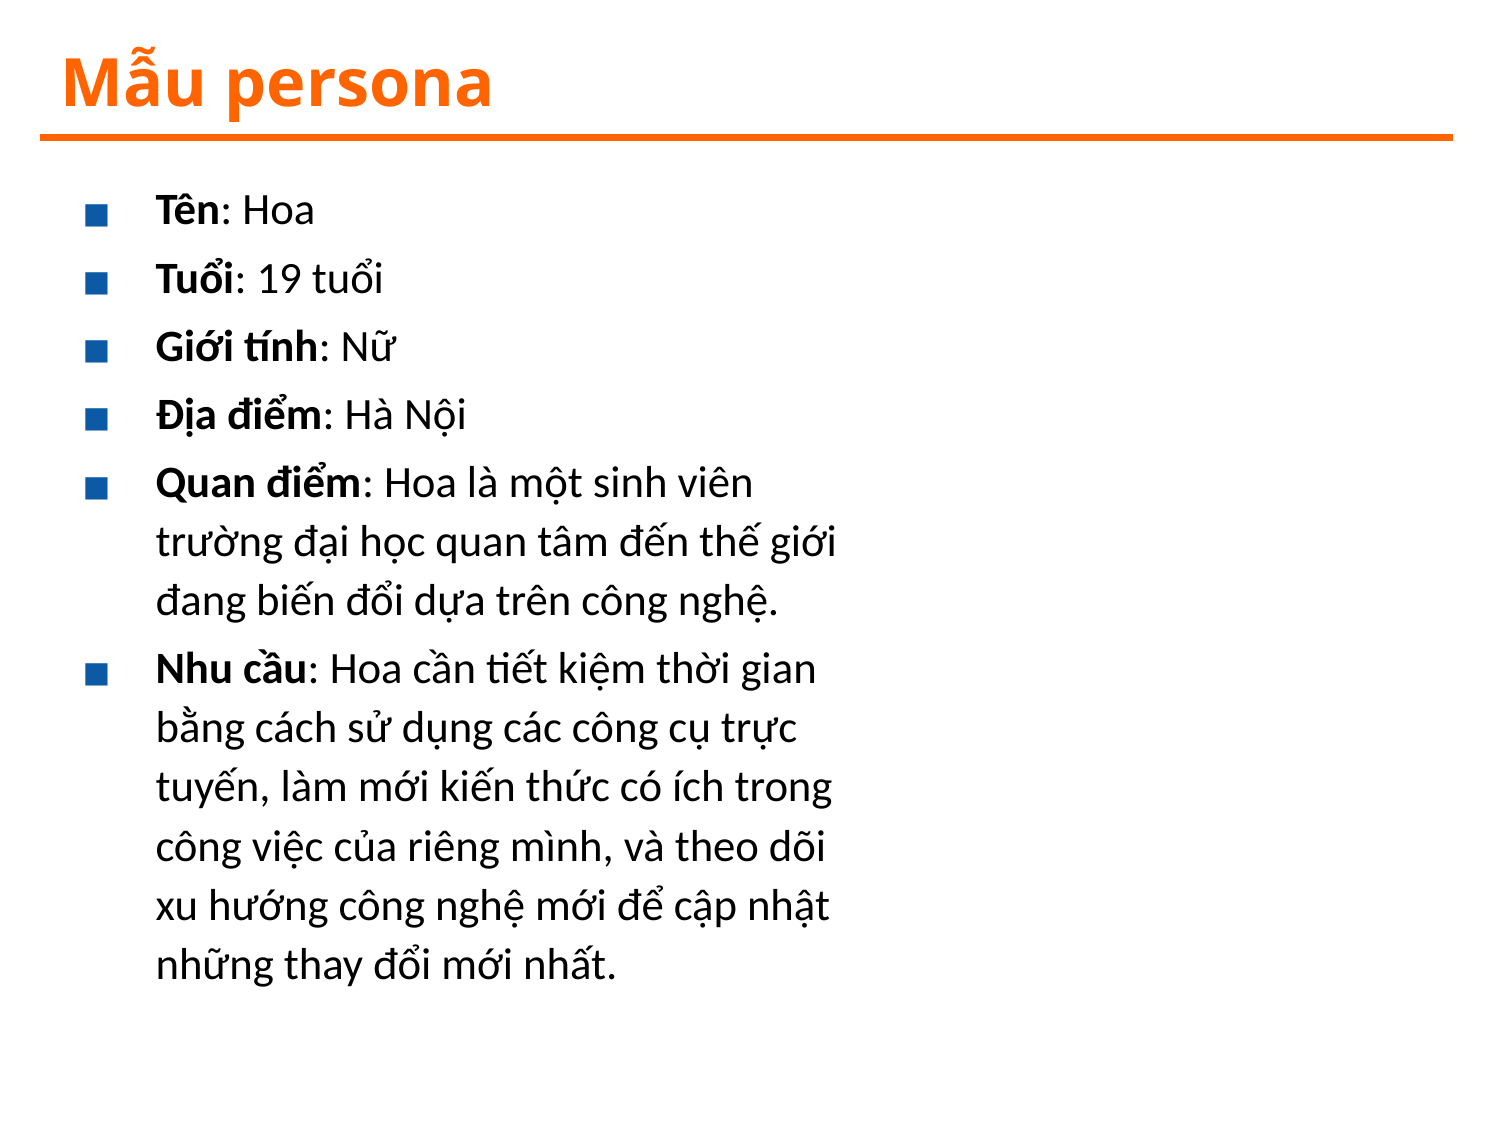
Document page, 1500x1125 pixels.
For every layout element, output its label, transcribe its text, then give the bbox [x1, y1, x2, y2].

list Tên: Hoa Tuổi: 19 tuổi Giới tính: Nữ Địa điểm: Hà Nội Quan điểm: Hoa là một sinh viên trường đại học quan tâm đến thế giới đang biến đổi dựa trên công nghệ. Nhu cầu: Hoa cần tiết kiệm thời gian bằng cách sử dụng các công cụ trực tuyến, làm mới kiến thức có ích trong công việc của riêng mình, và theo dõi xu hướng công nghệ mới để cập nhật những thay đổi mới nhất. [61, 164, 887, 1013]
title Mẫu persona [40, 29, 1454, 130]
